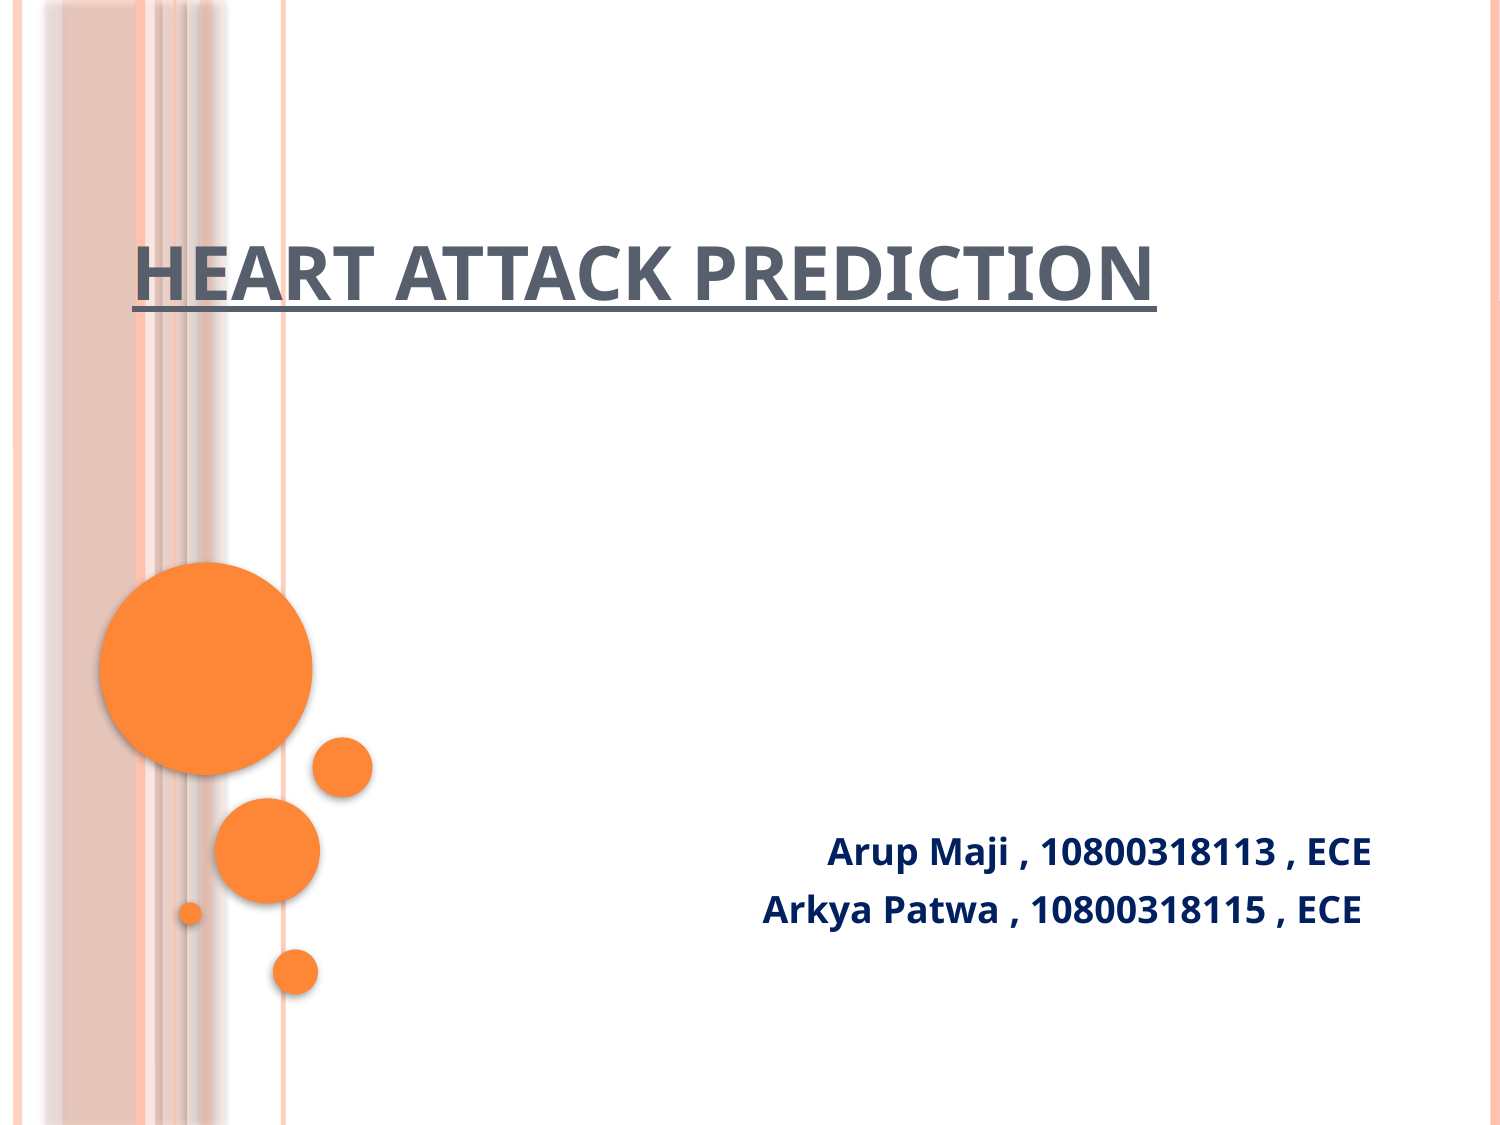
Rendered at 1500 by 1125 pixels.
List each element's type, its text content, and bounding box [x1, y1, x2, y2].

subtitle Arup Maji , 10800318113 , ECE Arkya Patwa , 10800318115 , ECE [375, 820, 1388, 1046]
title HEART ATTACK PREDICTION [117, 82, 1393, 324]
